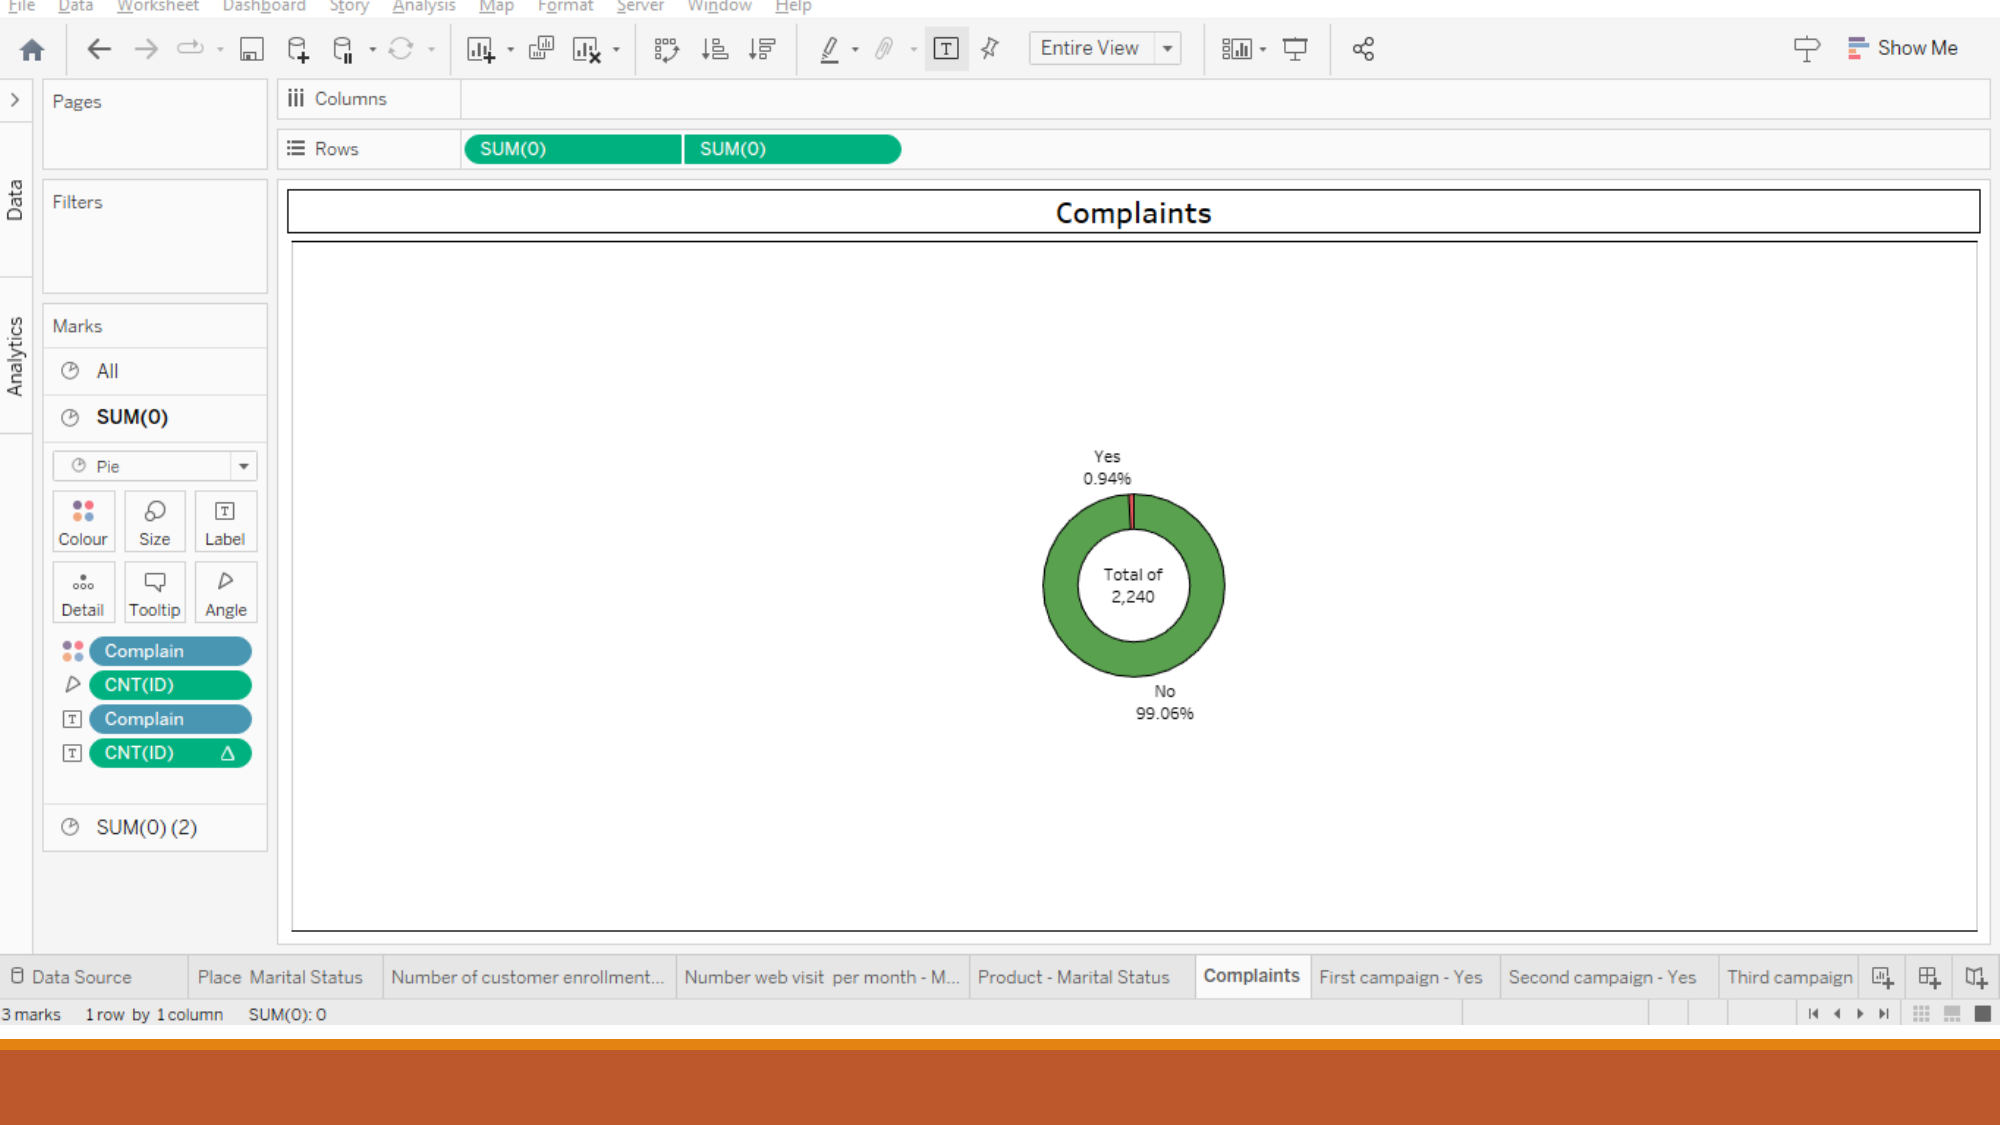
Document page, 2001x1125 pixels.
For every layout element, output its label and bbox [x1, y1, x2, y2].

list [0, 0, 2000, 1026]
